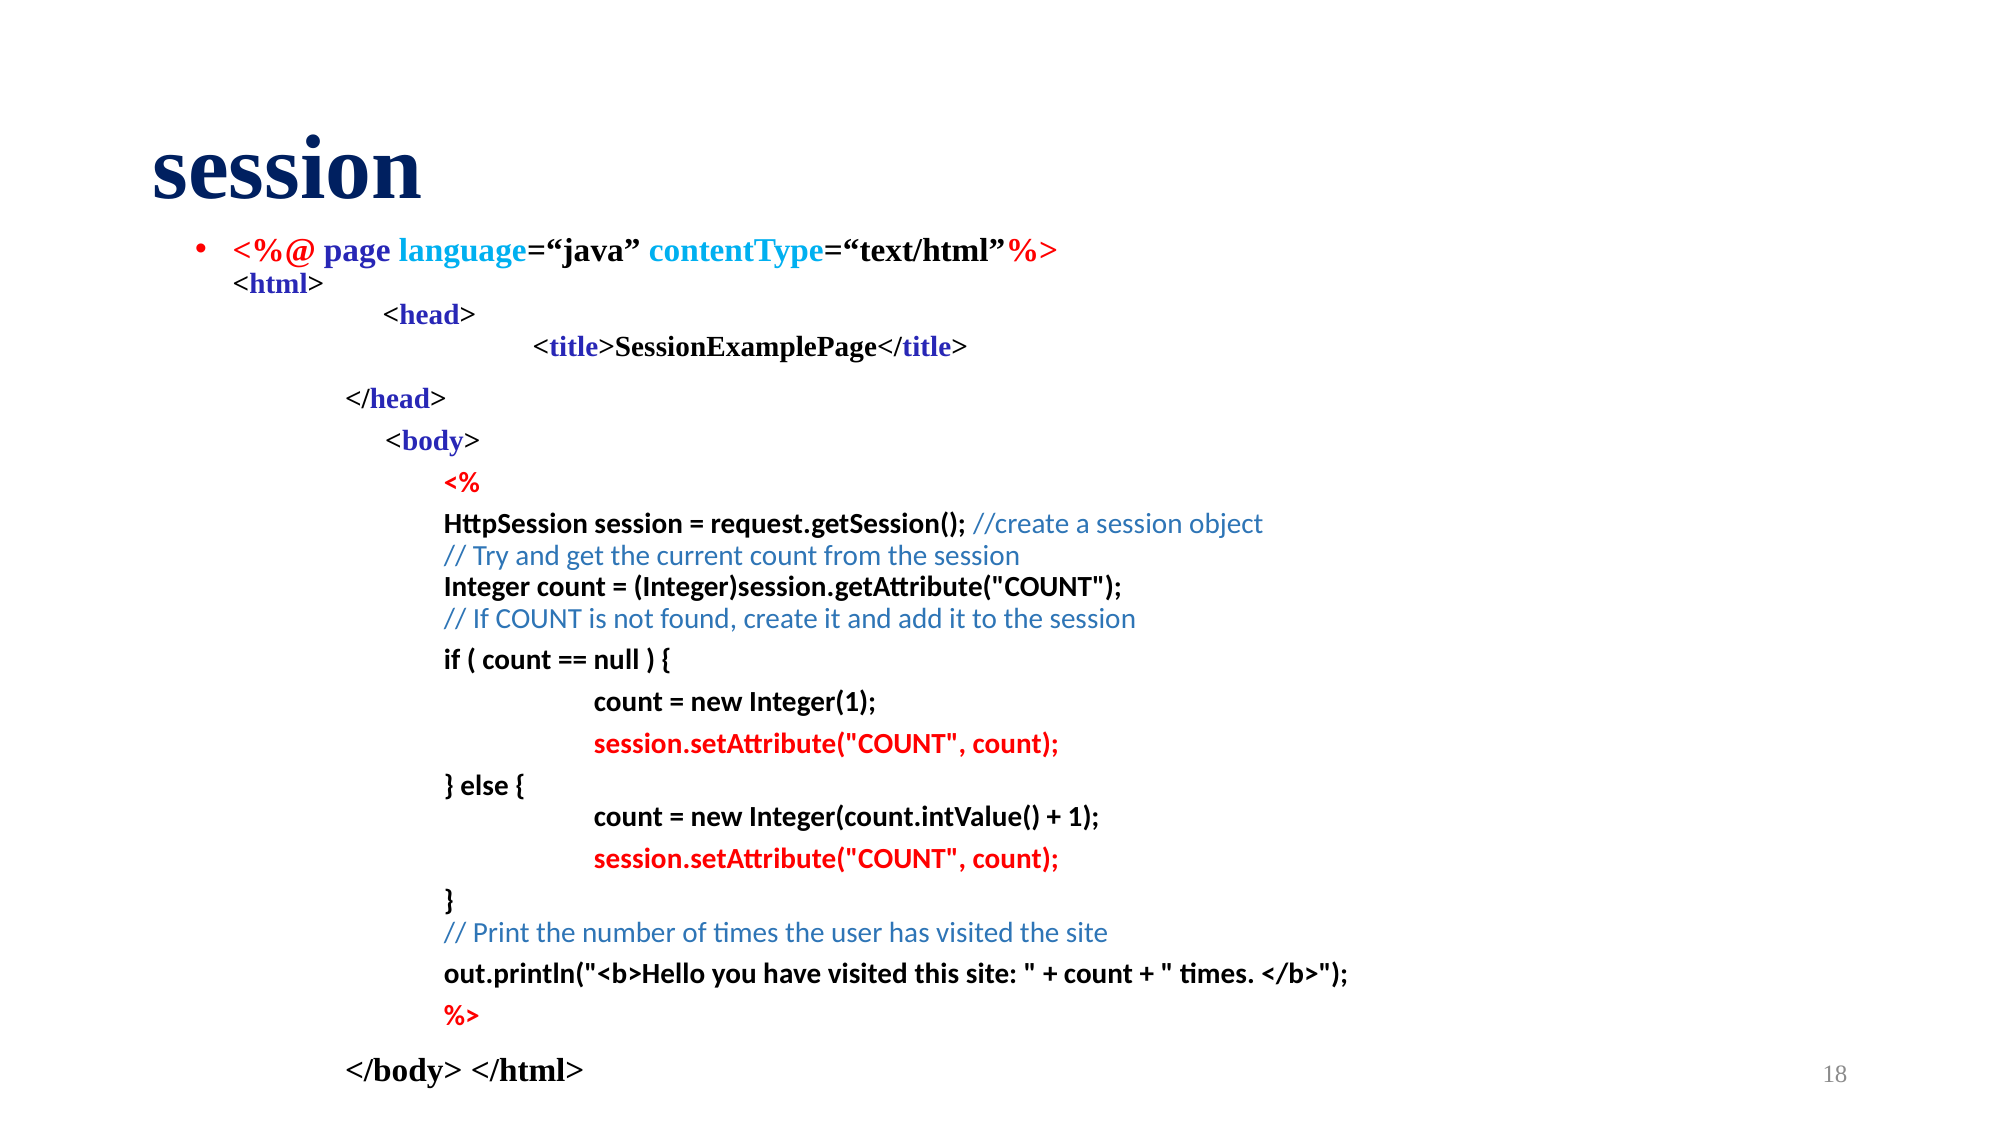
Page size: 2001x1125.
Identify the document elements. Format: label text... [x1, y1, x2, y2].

slide_number 18 [1412, 1042, 1863, 1103]
title session [137, 59, 1863, 278]
list <%@ page language=“java” contentType=“text/html”%> <html> <head> <title>SessionExamplePage</title> </head> <body> <% HttpSession session = request.getSession(); //create a session object // Try and get the current count from the session Integer count = (Integer)session.getAttribute("COUNT"); // If COUNT is not found, create it and add it to the session if ( count == null ) { count = new Integer(1); session.setAttribute("COUNT", count); } else { count = new Integer(count.intValue() + 1); session.setAttribute("COUNT", count); } // Print the number of times the user has visited the site out.println("<b>Hello you have visited this site: " + count + " times. </b>"); %> </body> </html> [180, 224, 1830, 1103]
